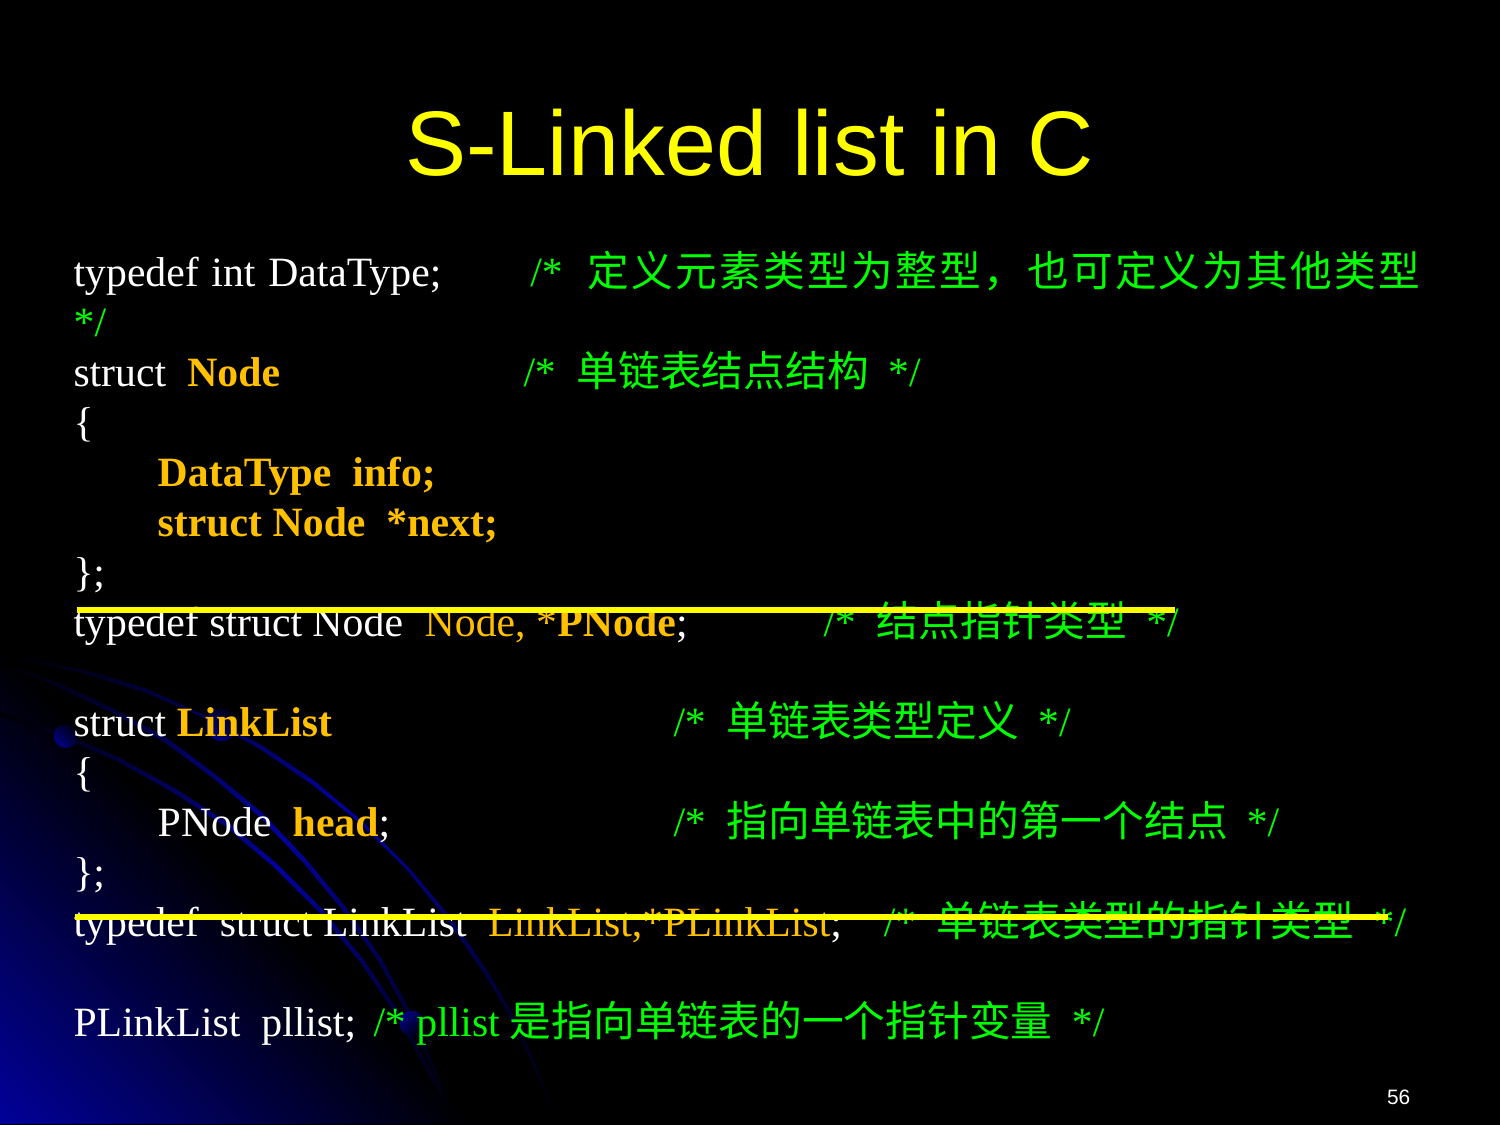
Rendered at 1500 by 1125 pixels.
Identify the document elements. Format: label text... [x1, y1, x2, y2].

slide_number [1074, 1053, 1425, 1125]
text_box typedef int DataType; /* 定义元素类型为整型，也可定义为其他类型 */ struct Node /* 单链表结点结构 */ { DataType info; struct Node *next; }; typedef struct Node Node, *PNode; /* 结点指针类型 */ struct LinkList /* 单链表类型定义 */ { PNode head; /* 指向单链表中的第一个结点 */ }; typedef struct LinkList LinkList,*PLinkList; /* 单链表类型的指针类型 */ PLinkList pllist; /* pllist是指向单链表的一个指针变量 */ [58, 237, 1436, 1053]
title S-Linked list in C [75, 45, 1425, 233]
